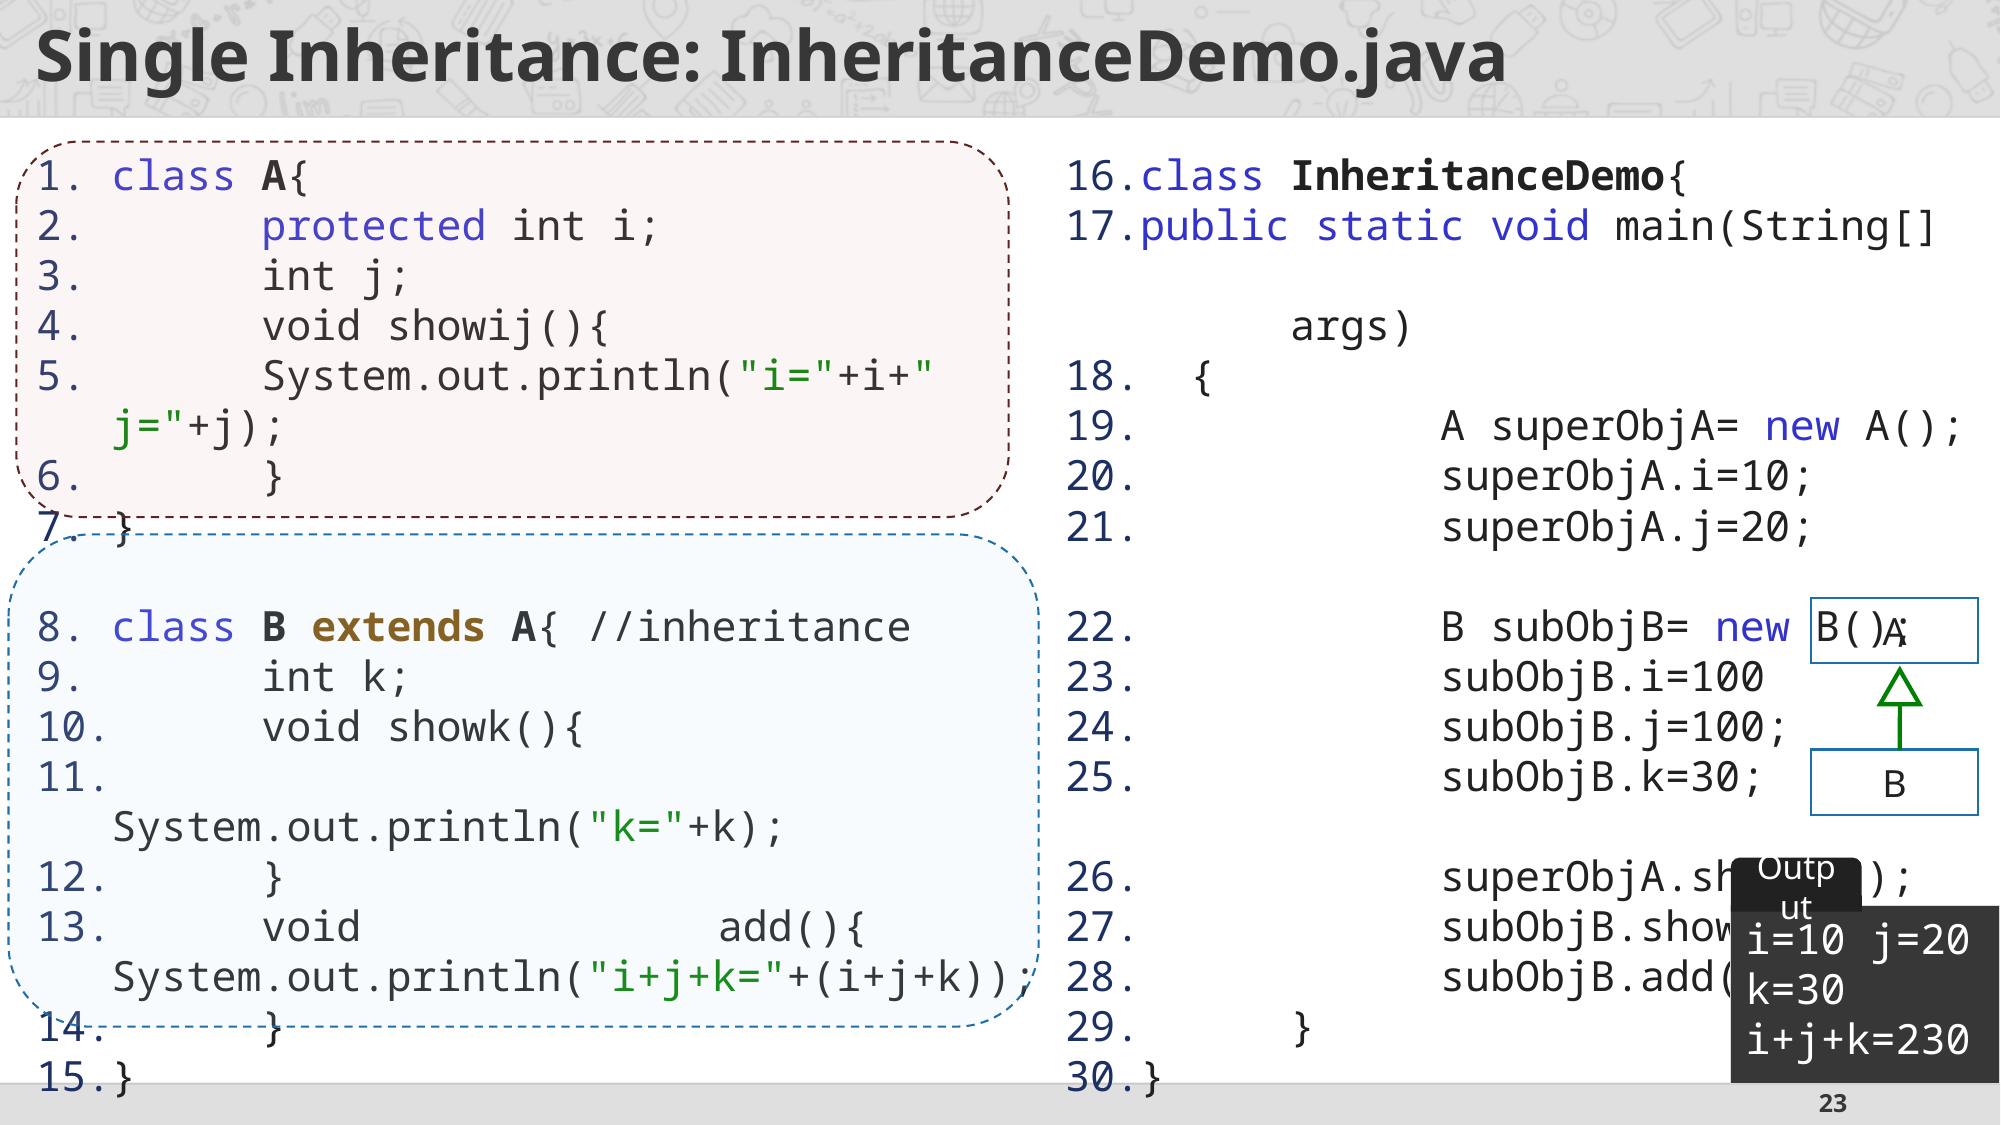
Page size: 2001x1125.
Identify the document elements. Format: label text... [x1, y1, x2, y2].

text_box A [1810, 597, 1979, 664]
text_box [1878, 667, 1922, 706]
text_box [7, 533, 1040, 1028]
text_box class InheritanceDemo{ public static void main(String[] args) { A superObjA= new A(); superObjA.i=10; superObjA.j=20; B subObjB= new B(); subObjB.i=100 subObjB.j=100; subObjB.k=30; superObjA.showij(); subObjB.showk(); subObjB.add(); } } [1049, 141, 1997, 1059]
text_box Output [1729, 856, 1863, 913]
text_box i=10 j=20 k=30 i+j+k=230 [1730, 905, 2000, 1084]
list class A{ protected int i; int j; void showij(){ System.out.println("i="+i+" j="+j); } } class B extends A{ //inheritance int k; void showk(){ System.out.println("k="+k); } void add(){ System.out.println("i+j+k="+(i+j+k)); } } [21, 141, 1049, 1059]
text_box [15, 140, 1010, 519]
text_box B [1810, 748, 1979, 816]
title Single Inheritance: InheritanceDemo.java [0, 0, 2000, 117]
